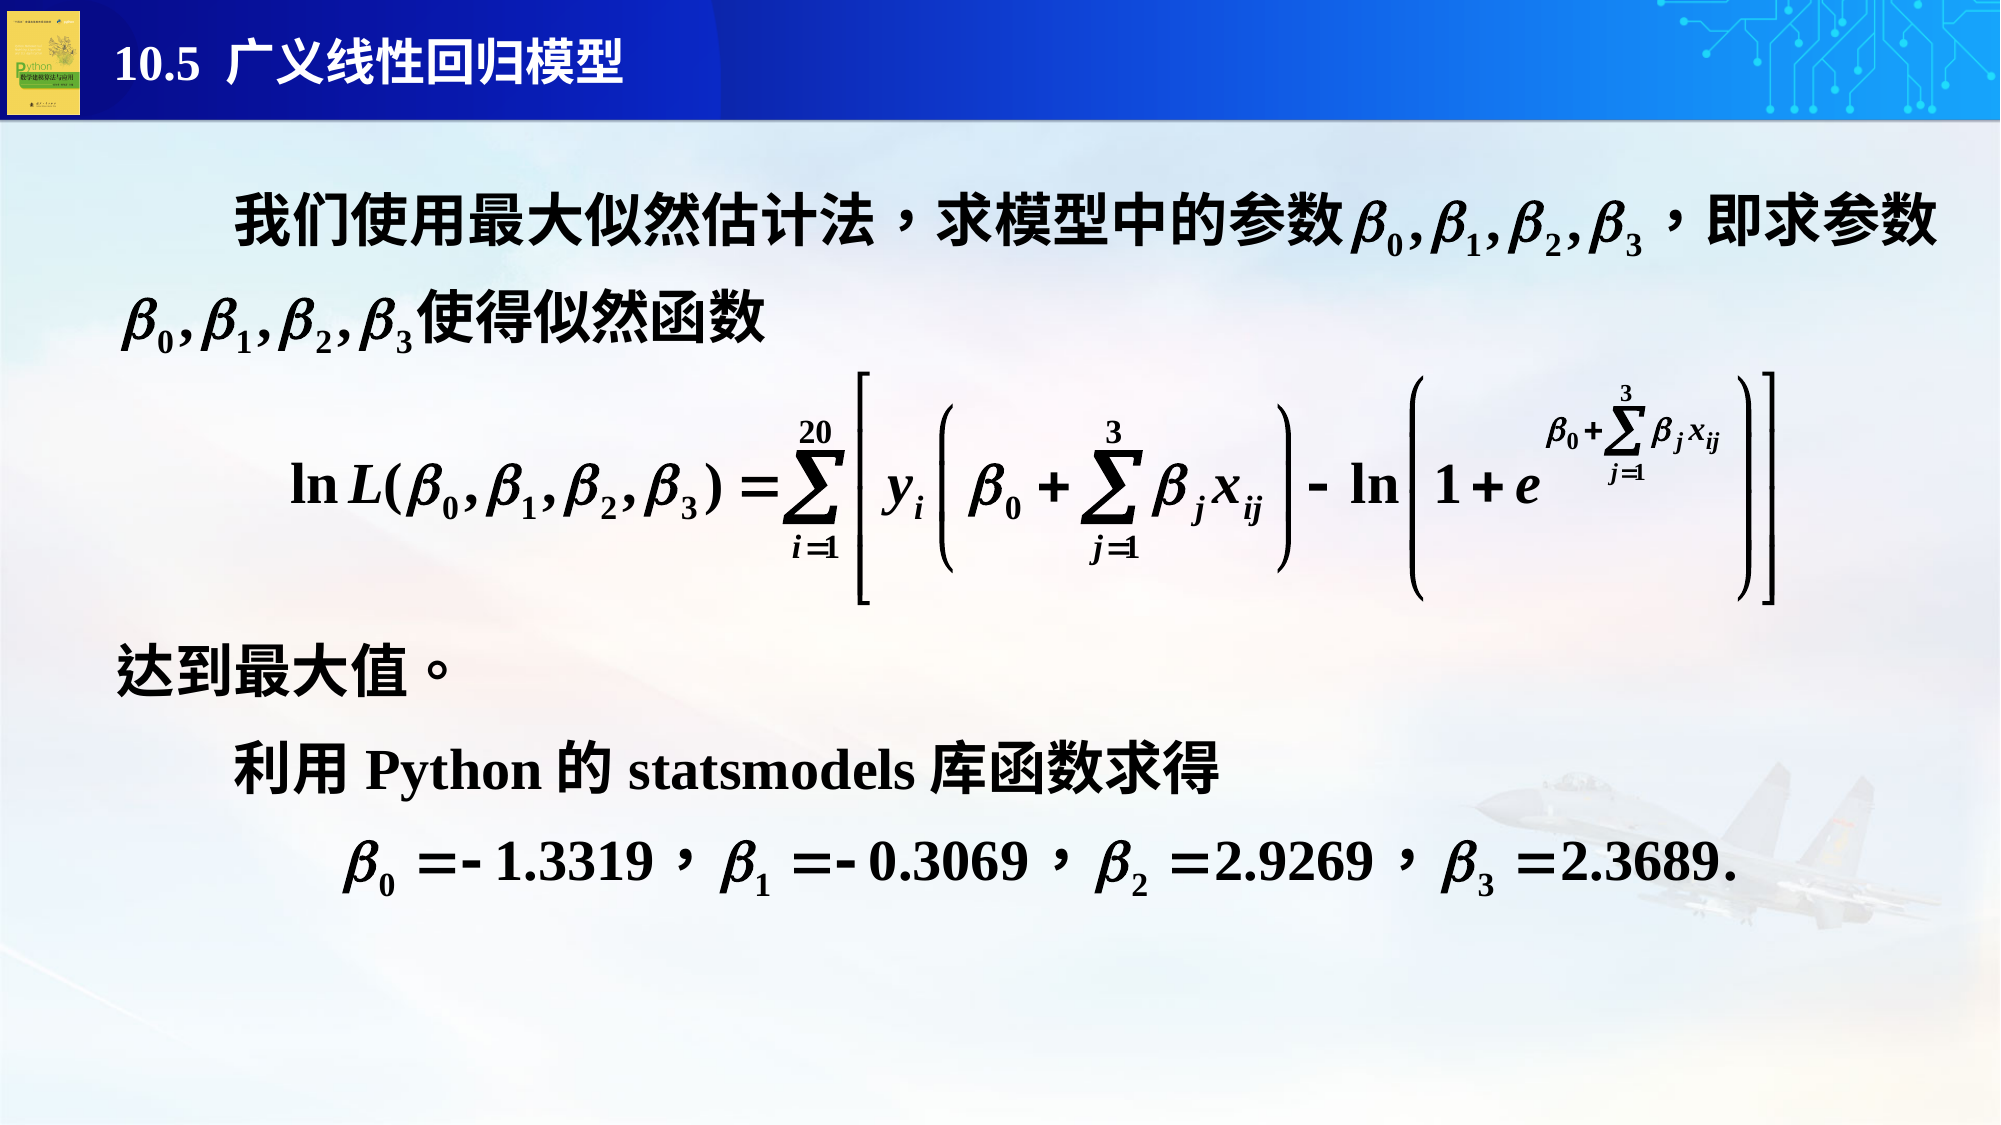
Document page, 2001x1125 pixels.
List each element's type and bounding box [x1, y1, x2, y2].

picture [0, 0, 2000, 1125]
text_box [116, 172, 1939, 1070]
